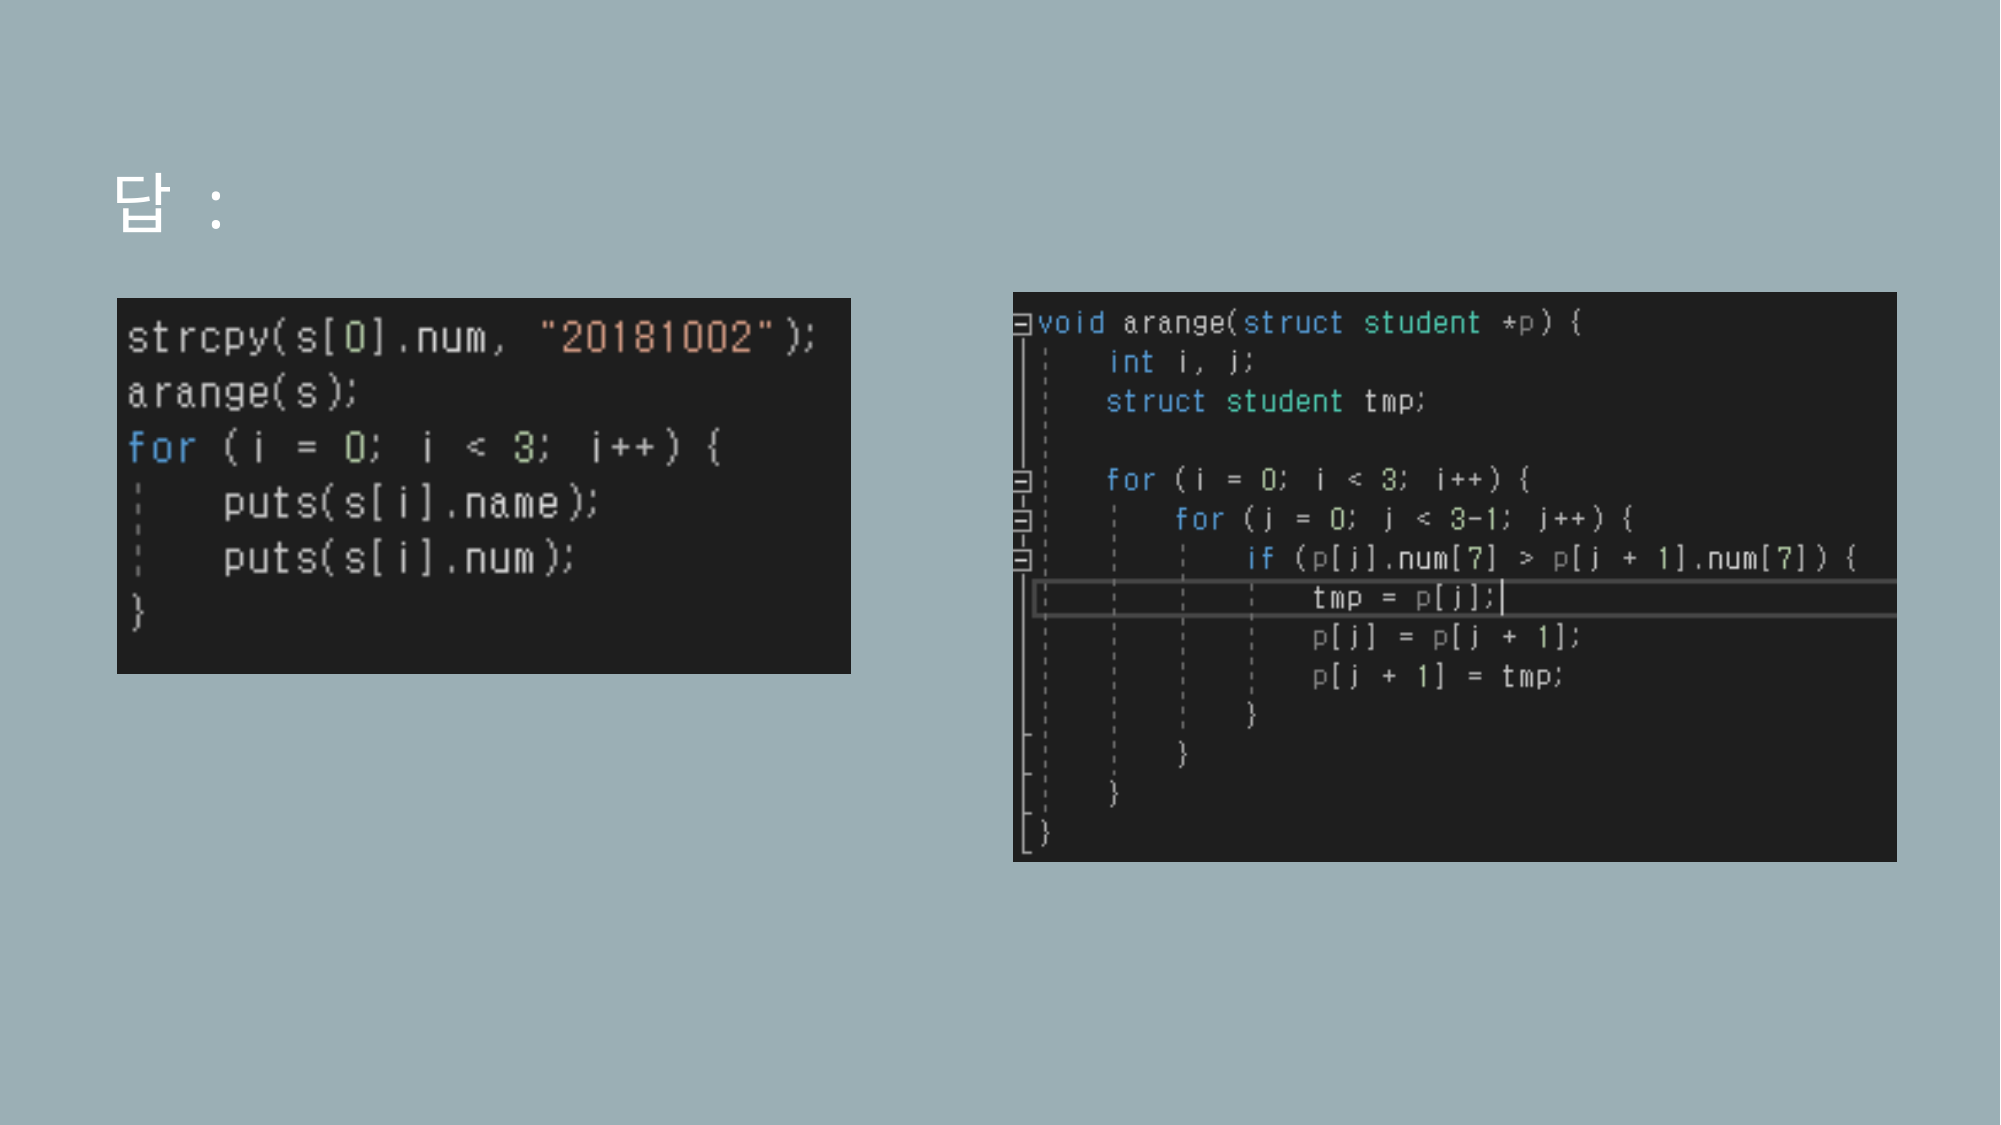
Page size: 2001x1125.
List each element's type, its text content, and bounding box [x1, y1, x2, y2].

picture [117, 298, 851, 674]
text_box 답 : [96, 154, 350, 250]
picture [1013, 291, 1897, 862]
